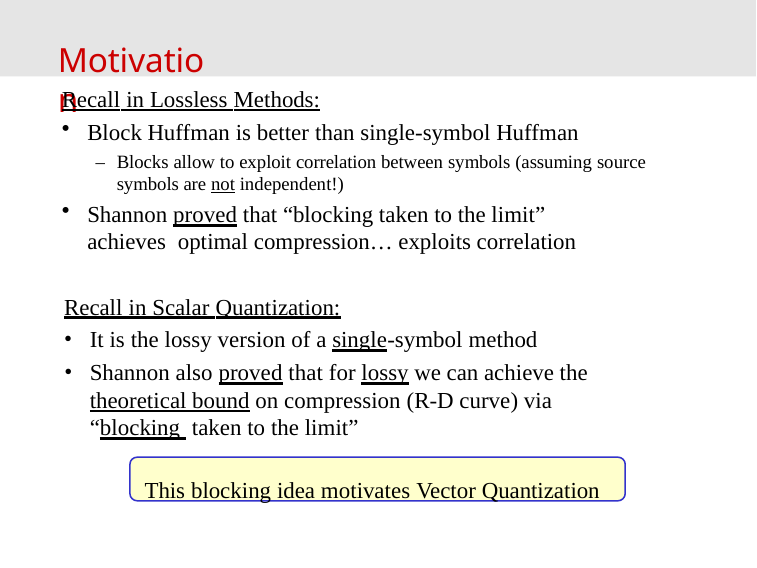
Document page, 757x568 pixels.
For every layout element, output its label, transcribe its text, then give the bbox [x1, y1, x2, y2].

title Motivation [56, 38, 222, 135]
text_box Recall in Lossless Methods: Block Huffman is better than single-symbol Huffman – Blocks allow to exploit correlation between symbols (assuming source symbols are not independent!) Shannon proved that “blocking taken to the limit” achieves optimal compression… exploits correlation Recall in Scalar Quantization: It is the lossy version of a single-symbol method Shannon also proved that for lossy we can achieve the theoretical bound on compression (R-D curve) via “blocking taken to the limit” This blocking idea motivates Vector Quantization [60, 78, 658, 503]
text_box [129, 456, 626, 502]
